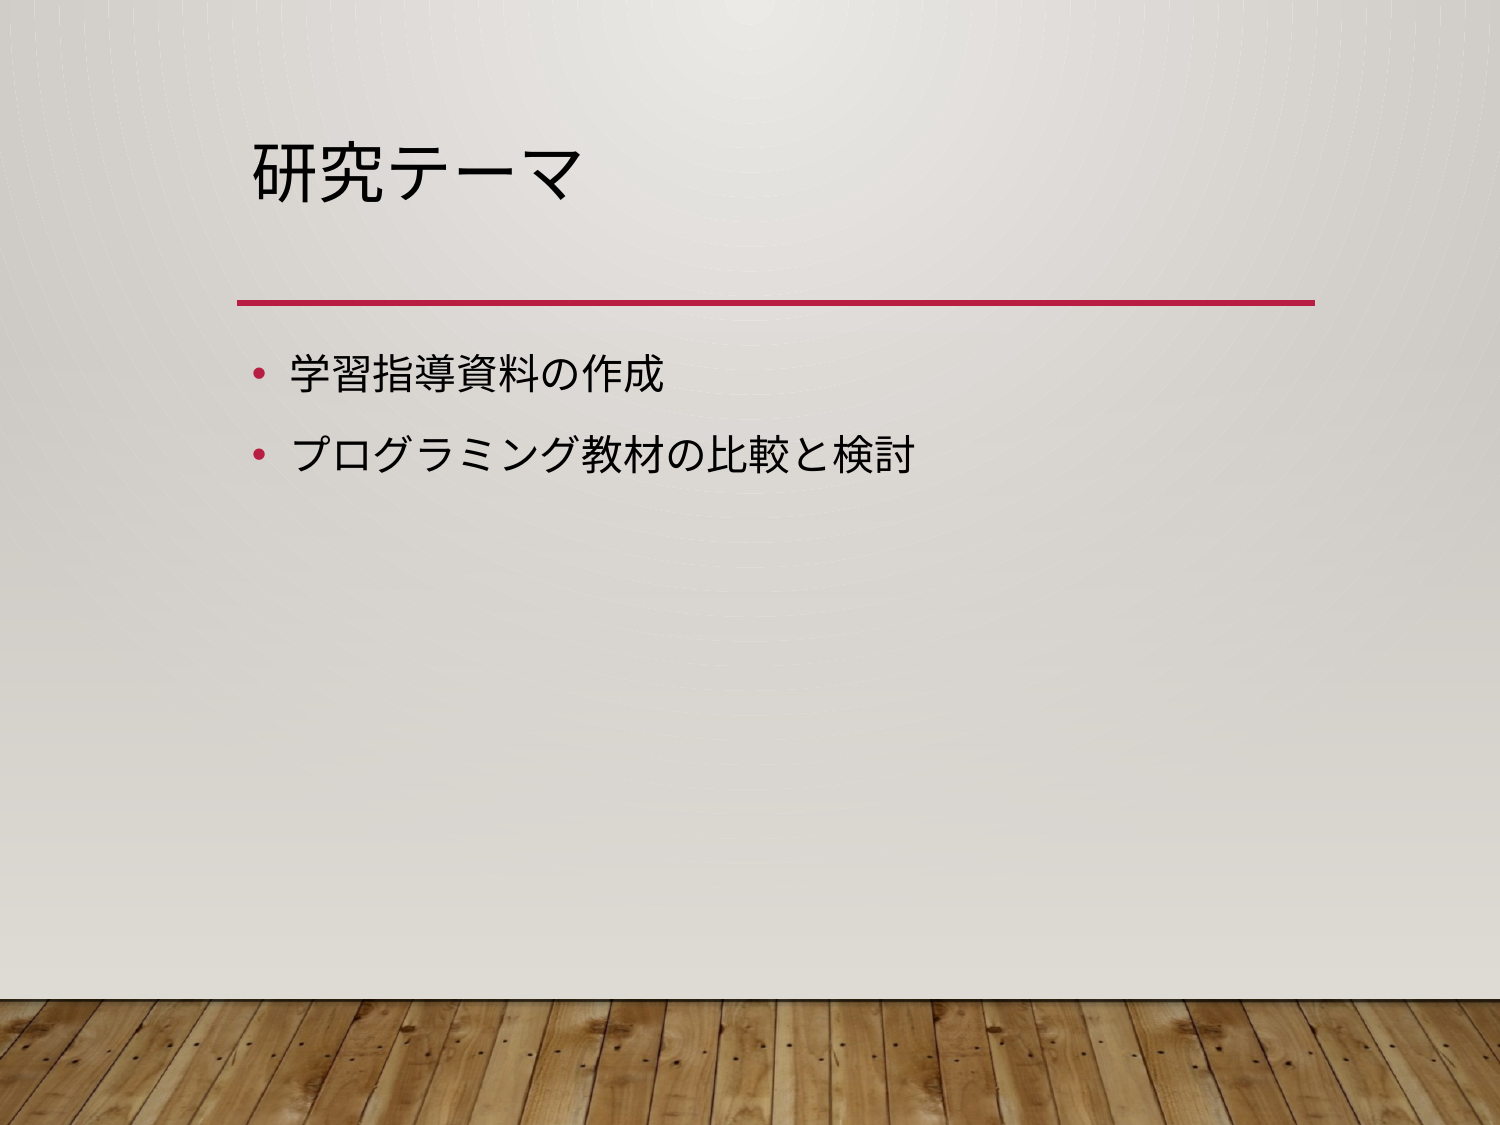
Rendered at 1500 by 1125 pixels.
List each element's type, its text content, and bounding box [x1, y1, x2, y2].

title 研究テーマ [236, 131, 1315, 305]
picture [0, 999, 1500, 1125]
list 学習指導資料の作成 プログラミング教材の比較と検討 [236, 330, 1315, 897]
